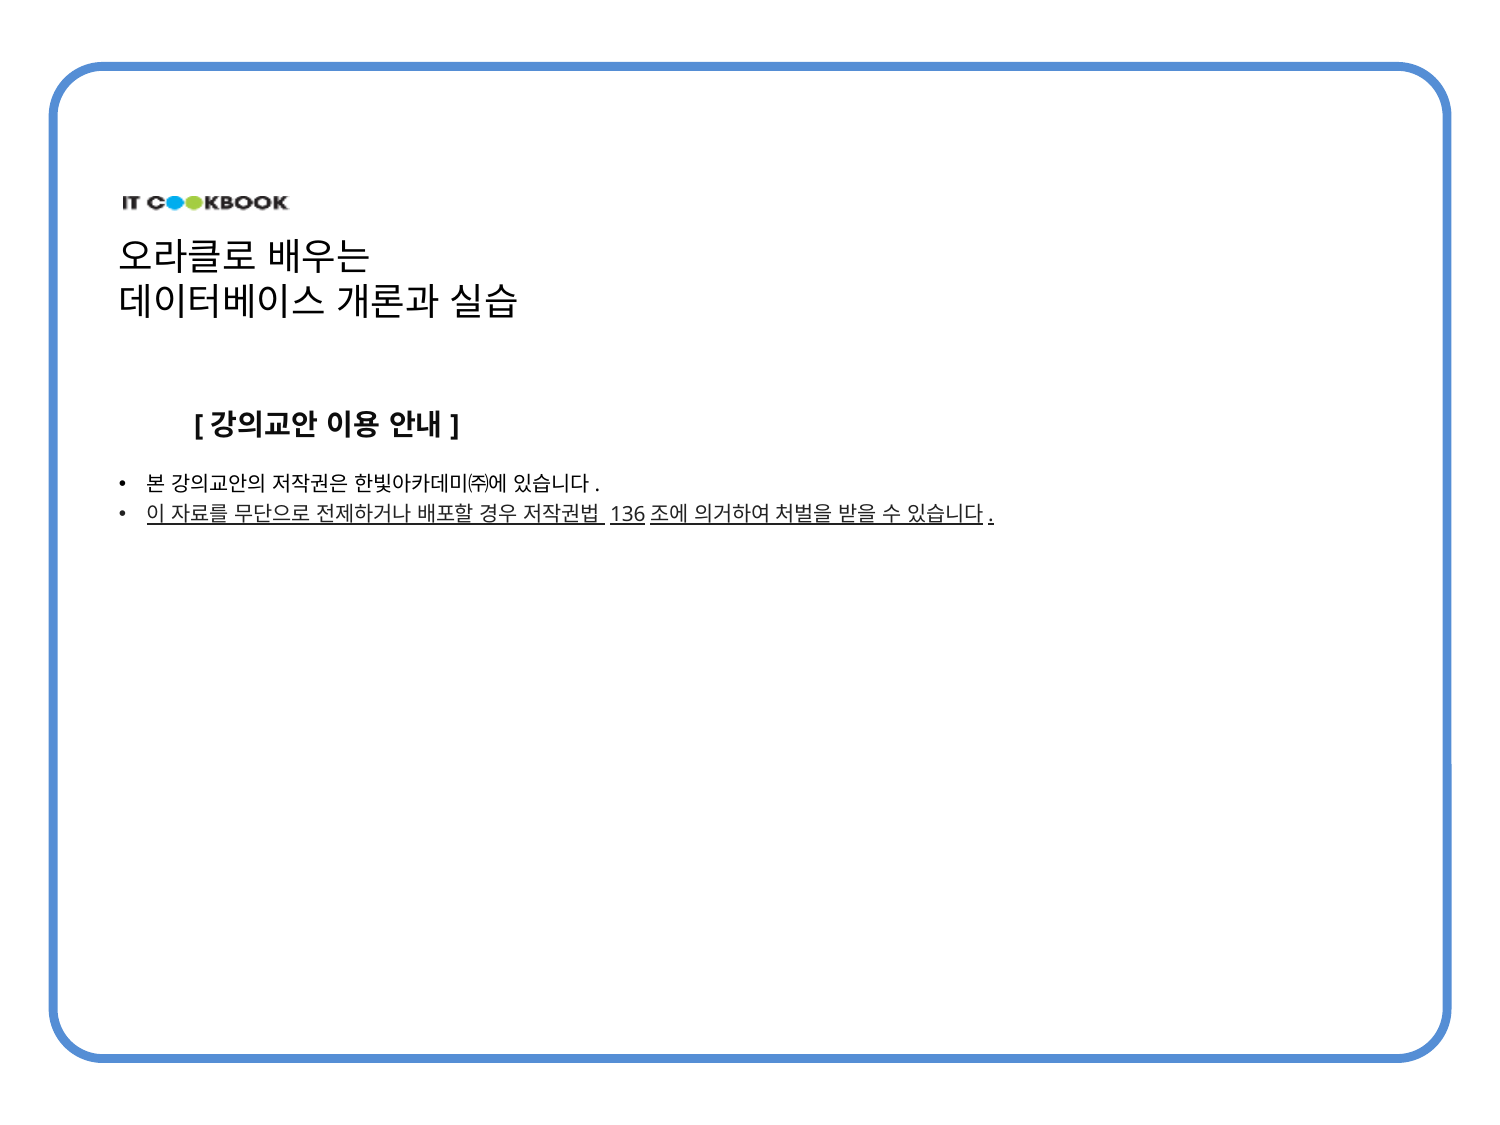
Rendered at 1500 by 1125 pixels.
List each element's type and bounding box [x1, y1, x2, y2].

picture [123, 196, 290, 211]
